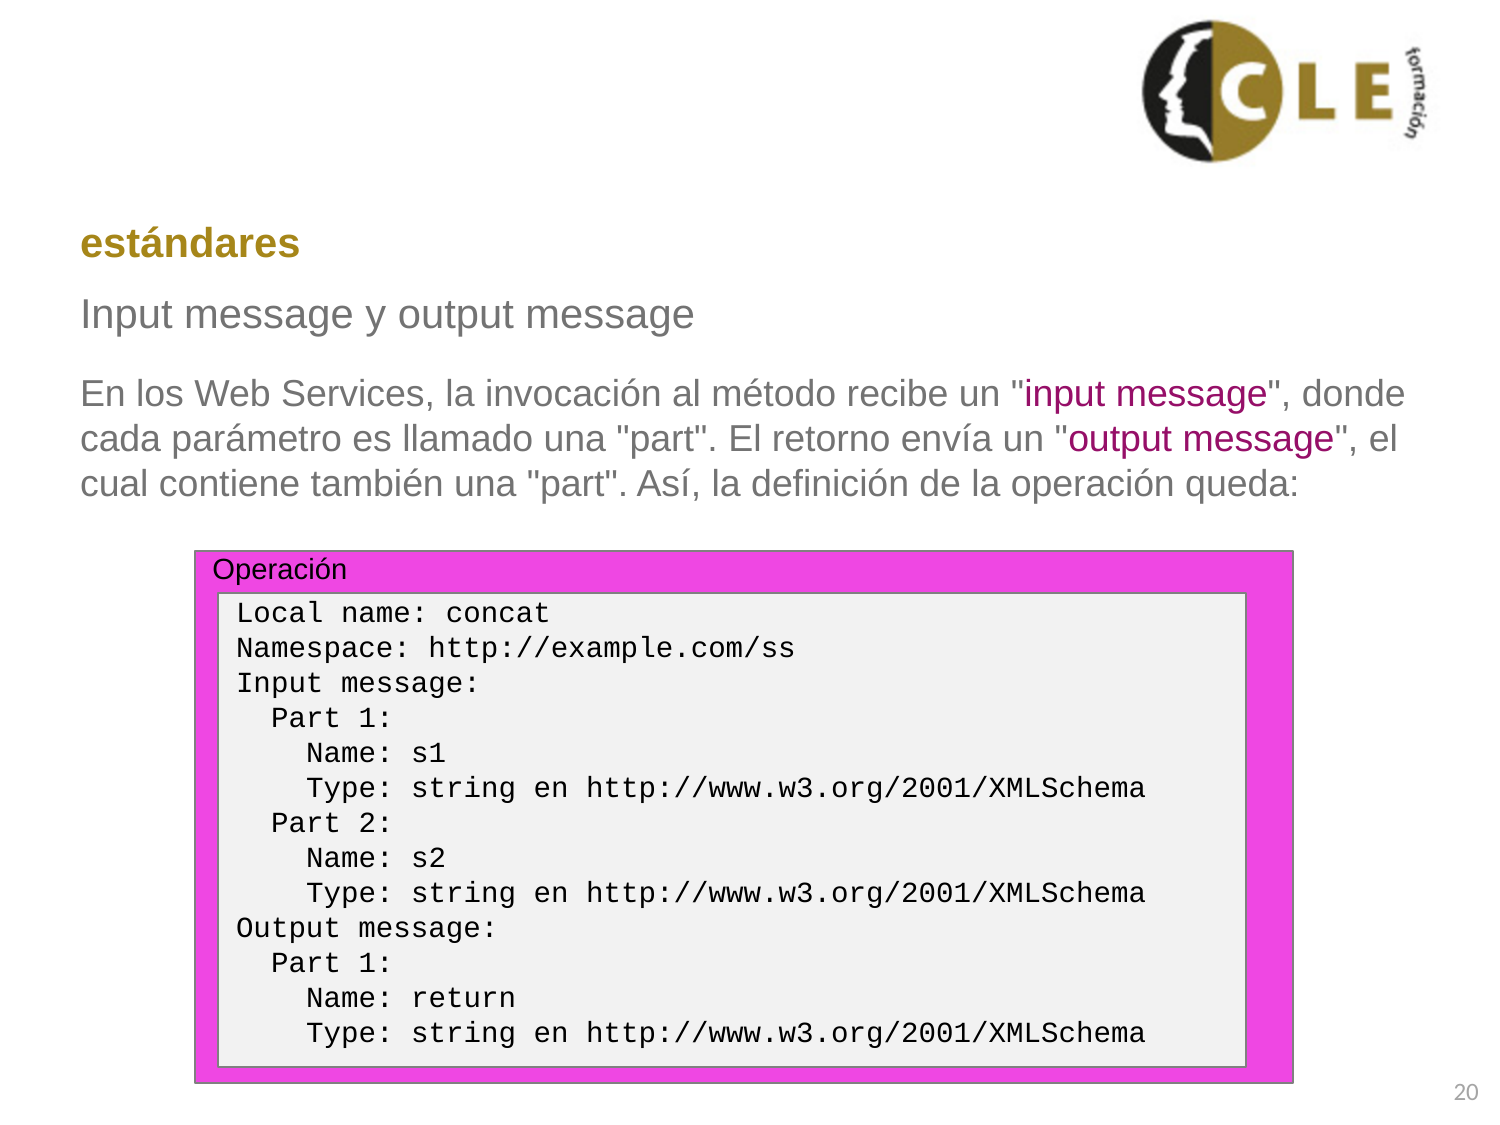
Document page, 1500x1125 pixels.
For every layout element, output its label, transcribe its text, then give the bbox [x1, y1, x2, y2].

title estándares [64, 208, 1424, 278]
text_box Operación [193, 549, 1295, 1085]
picture [1092, 0, 1462, 188]
text_box Local name: concat Namespace: http://example.com/ss Input message: Part 1: Name: s1 Type: string en http://www.w3.org/2001/XMLSchema Part 2: Name: s2 Type: string en http://www.w3.org/2001/XMLSchema Output message: Part 1: Name: return Type: string en http://www.w3.org/2001/XMLSchema [216, 591, 1248, 1069]
list En los Web Services, la invocación al método recibe un "input message", donde cada parámetro es llamado una "part". El retorno envía un "output message", el cual contiene también una "part". Así, la definición de la operación queda: [64, 361, 1424, 528]
list Input message y output message [64, 278, 1424, 350]
slide_number 20 [1386, 1060, 1495, 1121]
